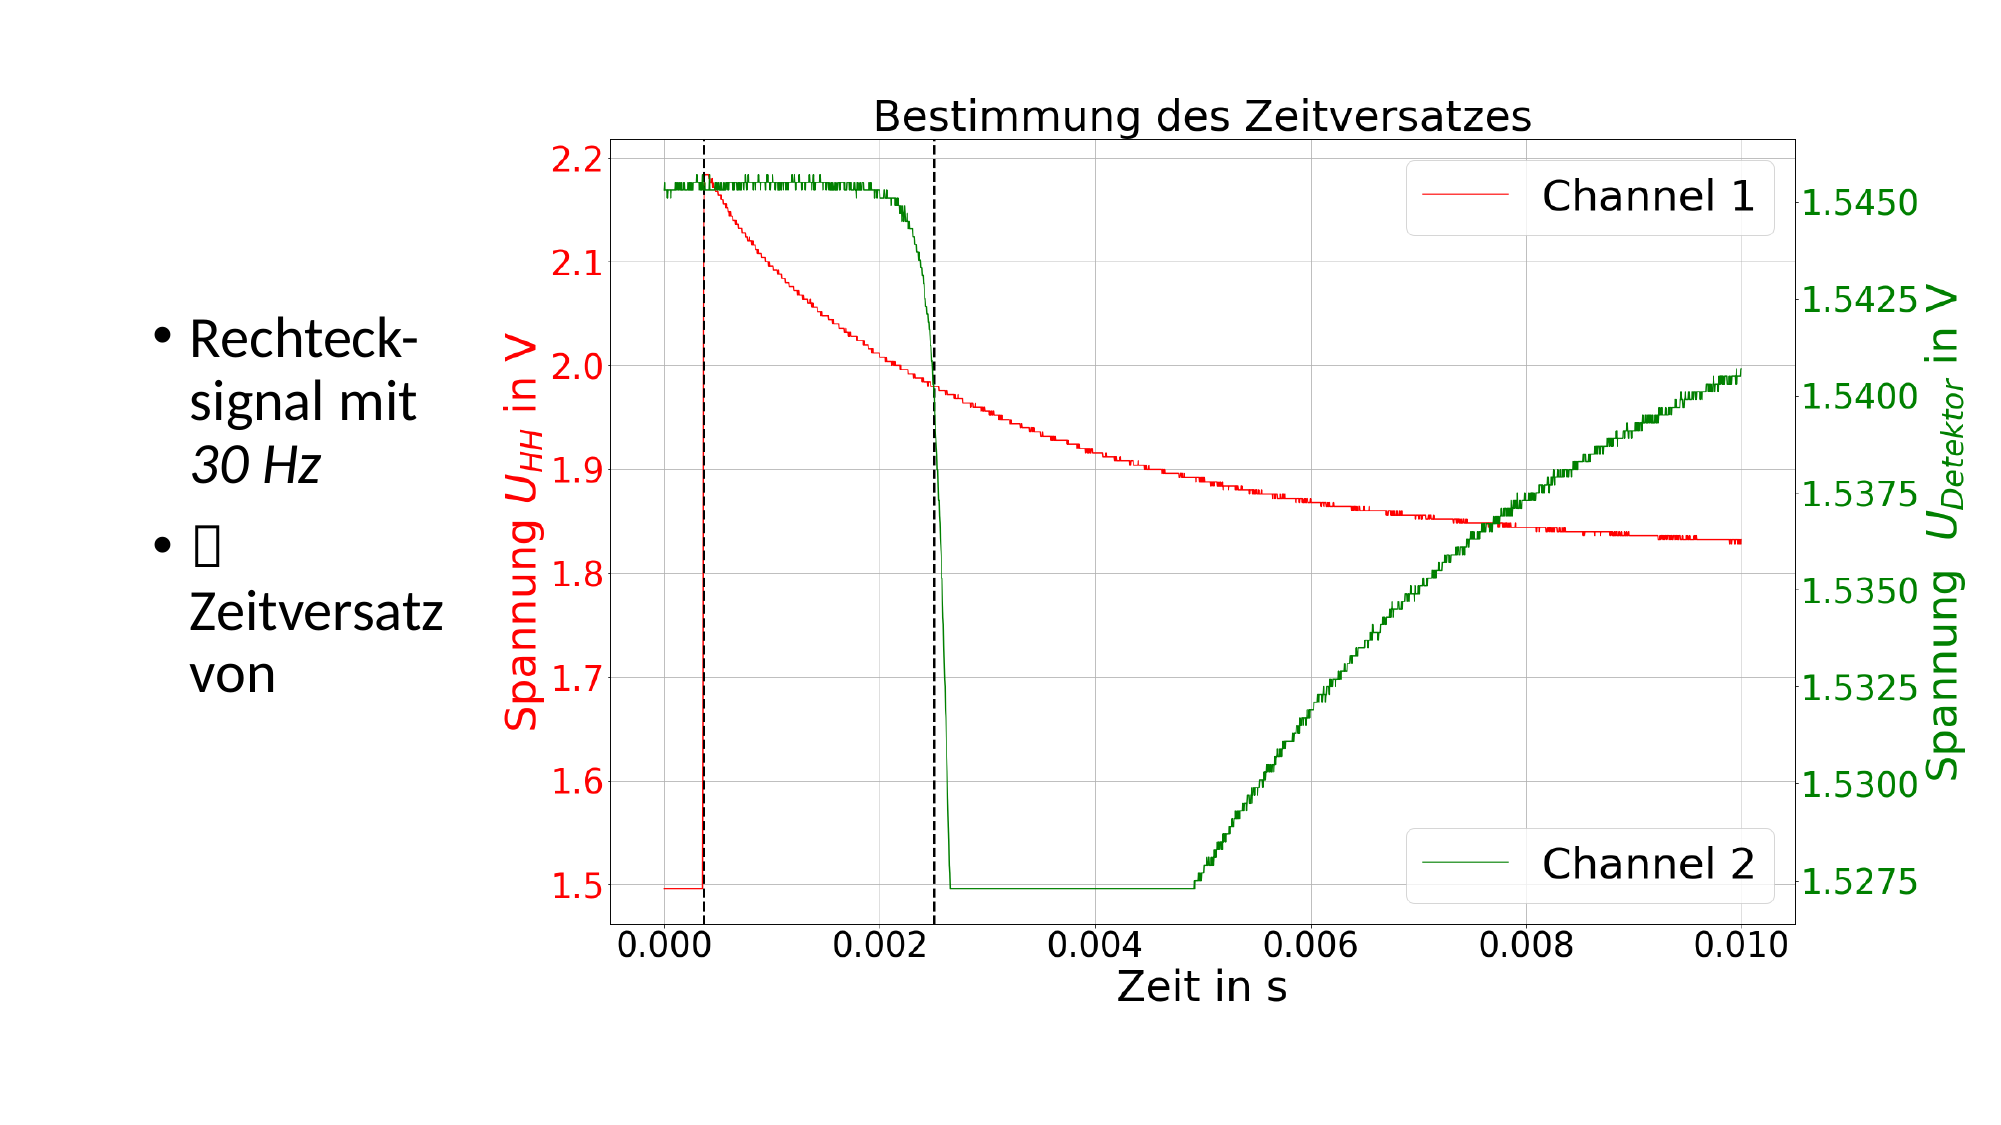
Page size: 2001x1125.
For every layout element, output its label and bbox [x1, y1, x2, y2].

picture [496, 92, 1973, 1014]
